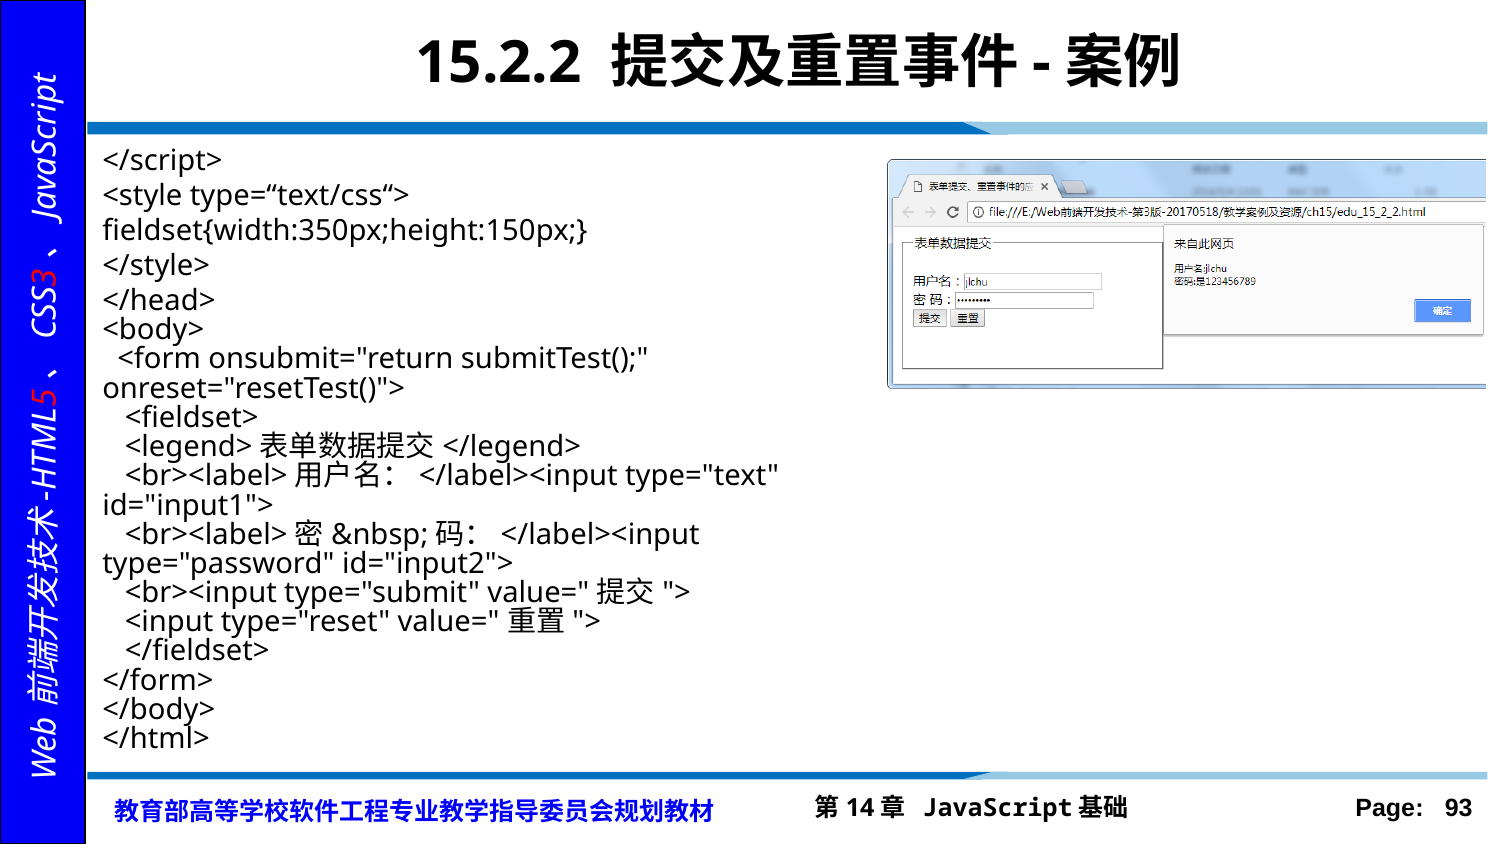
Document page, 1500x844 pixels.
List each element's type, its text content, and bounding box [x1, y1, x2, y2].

title 15.2.2 提交及重置事件-案例 [161, 11, 1436, 106]
picture [887, 159, 1486, 390]
text_box </script> <style type=“text/css“> fieldset{width:350px;height:150px;} </style> </head> <body> <form onsubmit="return submitTest();" onreset="resetTest()"> <fieldset> <legend>表单数据提交</legend> <br><label>用户名：</label><input type="text" id="input1"> <br><label>密&nbsp;码：</label><input type="password" id="input2"> <br><input type="submit" value="提交"> <input type="reset" value="重置"> </fieldset> </form> </body> </html> [87, 134, 875, 762]
